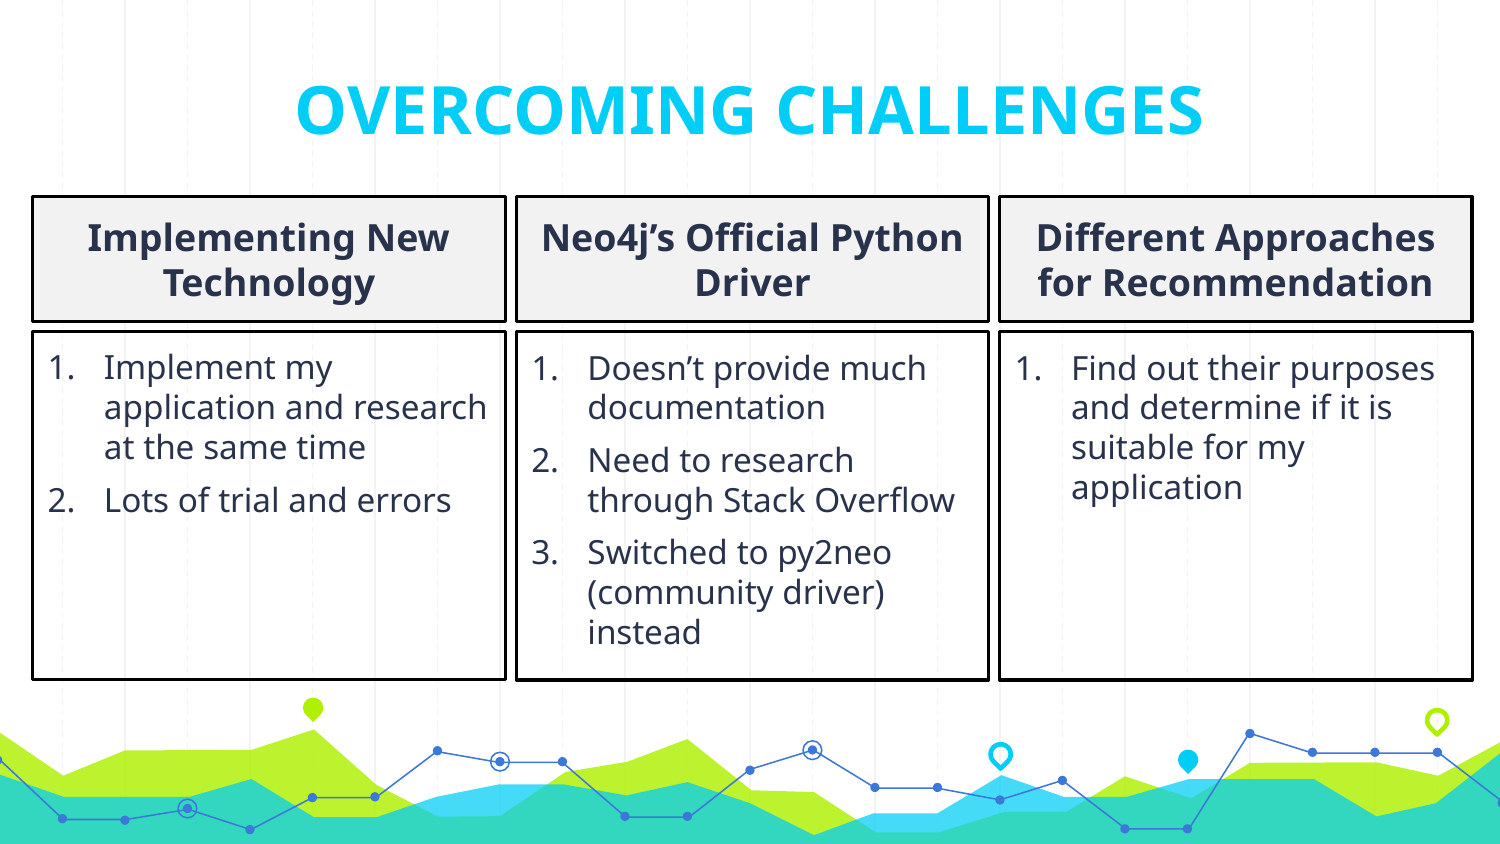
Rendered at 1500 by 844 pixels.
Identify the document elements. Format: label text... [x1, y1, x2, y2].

slide_number 20 [1403, 716, 1494, 769]
list Doesn’t provide much documentation Need to research through Stack Overflow Switched to py2neo (community driver) instead [516, 331, 989, 680]
list Find out their purposes and determine if it is suitable for my application [999, 331, 1473, 680]
text_box OVERCOMING CHALLENGES [0, 45, 1500, 163]
text_box Implementing New Technology [31, 194, 507, 324]
text_box Different Approaches for Recommendation [998, 194, 1474, 324]
text_box Implement my application and research at the same time Lots of trial and errors [32, 331, 506, 680]
text_box Neo4j’s Official Python Driver [514, 194, 991, 324]
